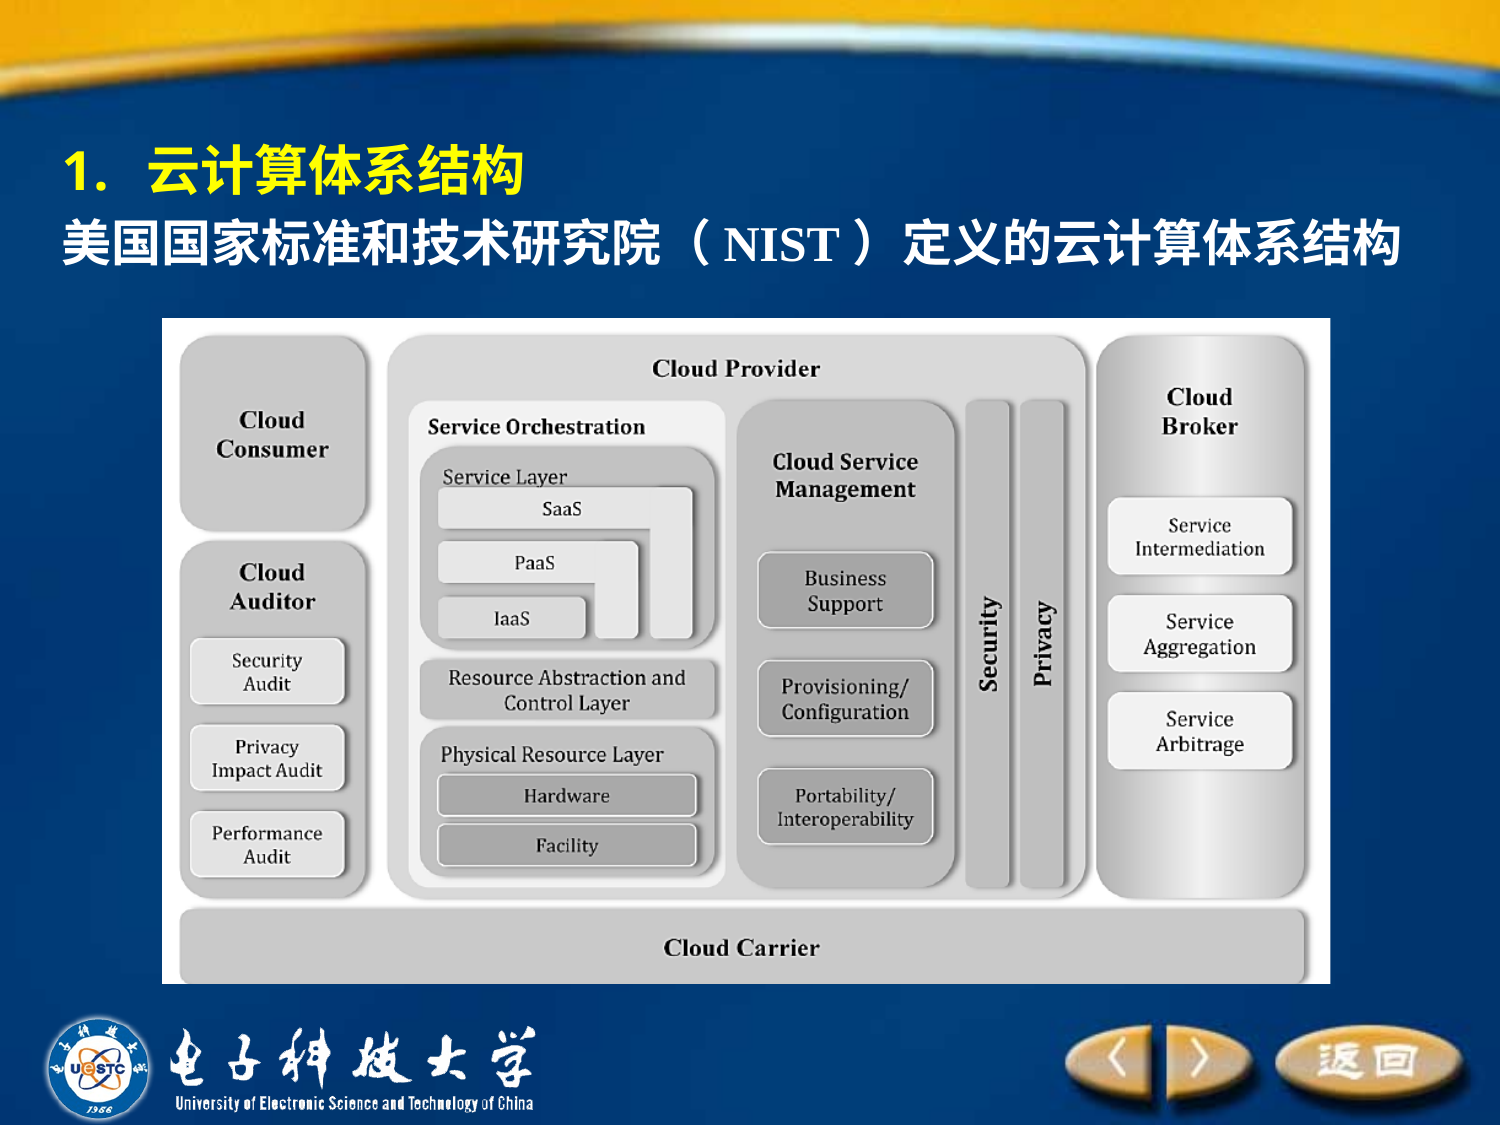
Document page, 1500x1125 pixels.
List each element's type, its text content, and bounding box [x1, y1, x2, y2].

picture [0, 0, 1500, 1125]
text_box 云计算体系结构 美国国家标准和技术研究院（NIST）定义的云计算体系结构 [46, 128, 1443, 279]
